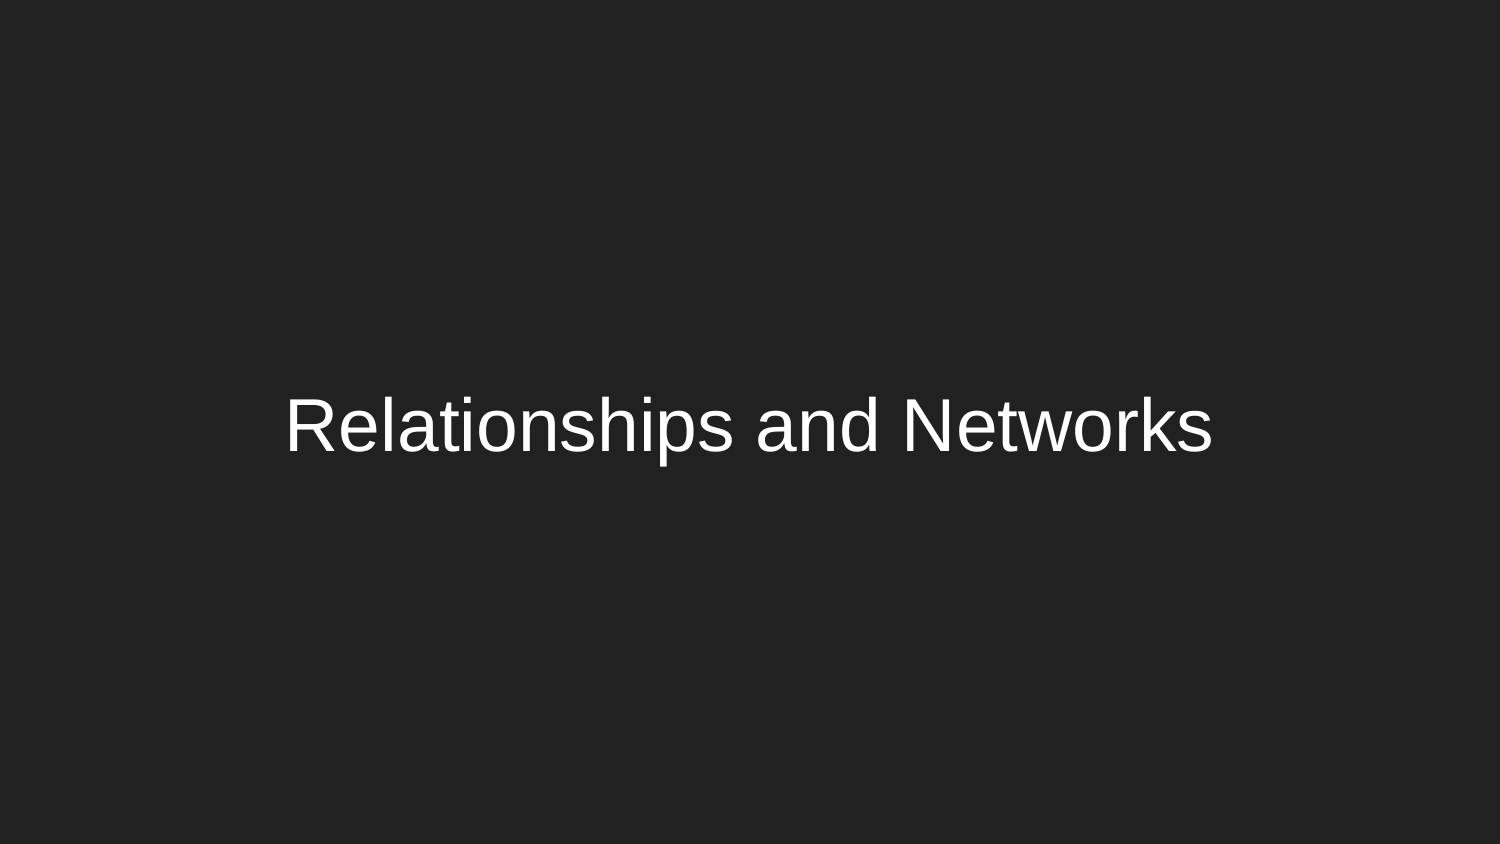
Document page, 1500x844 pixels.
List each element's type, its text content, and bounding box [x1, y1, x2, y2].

title Relationships and Networks [51, 352, 1449, 491]
